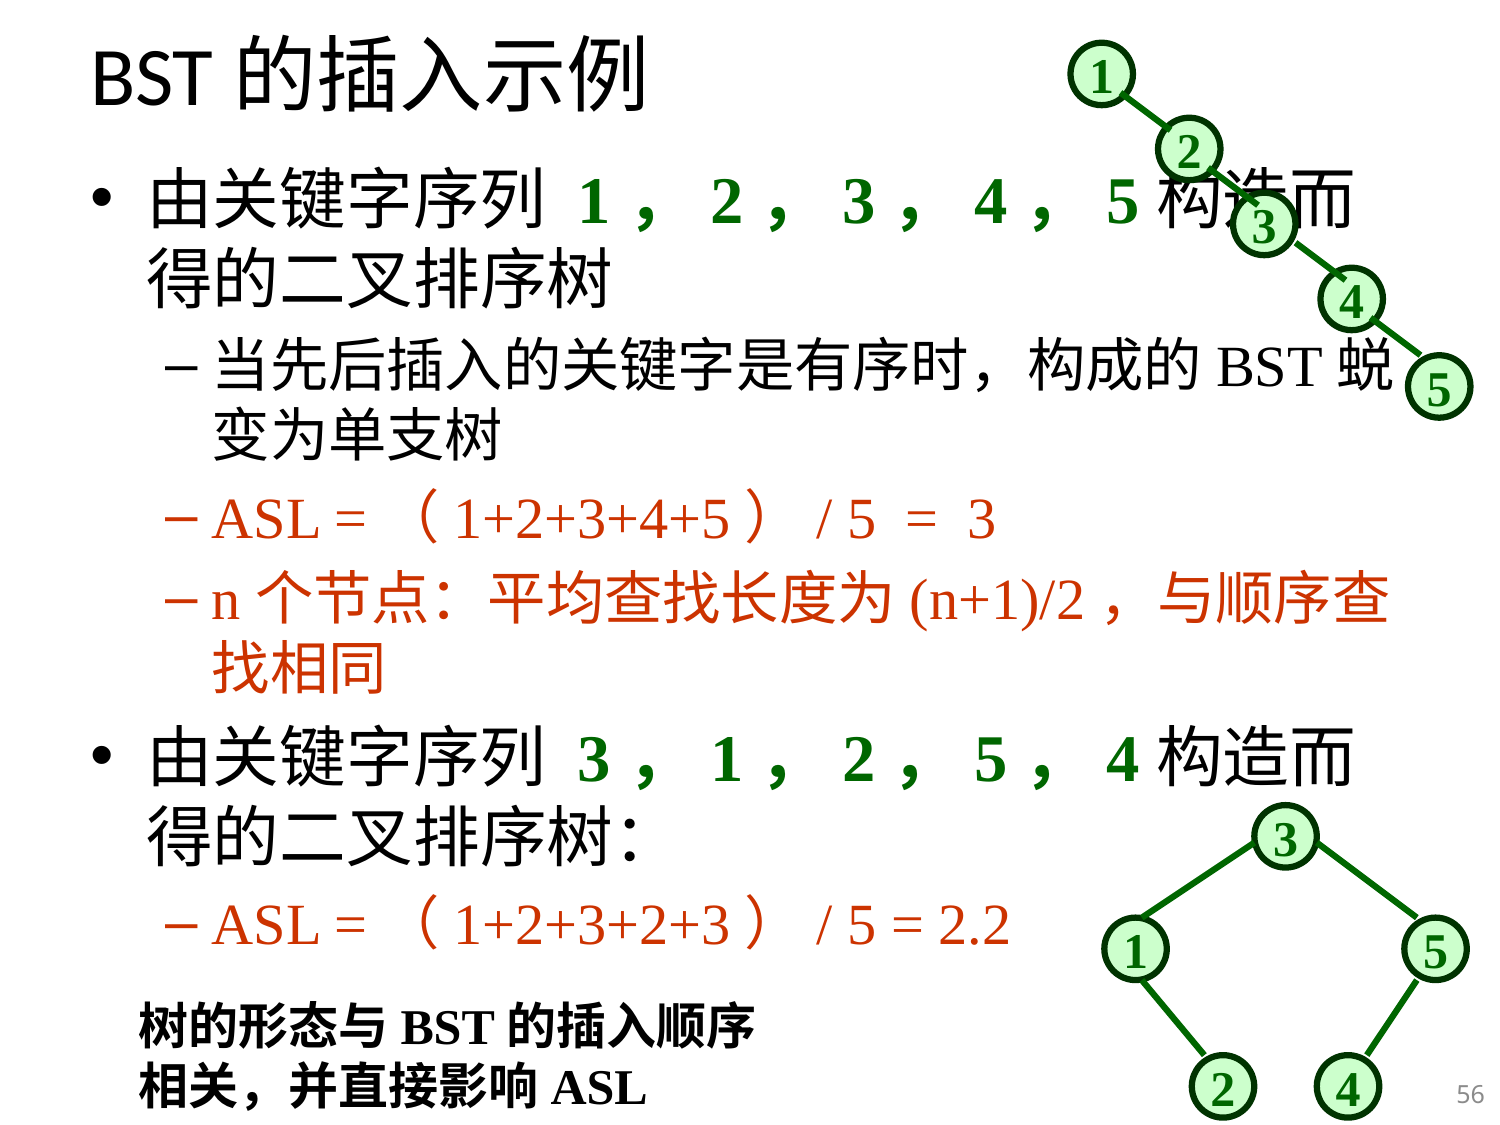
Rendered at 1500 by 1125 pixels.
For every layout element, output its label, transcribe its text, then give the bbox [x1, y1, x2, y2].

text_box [1104, 804, 1468, 1118]
slide_number 56 [1469, 1065, 1500, 1125]
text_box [1070, 42, 1471, 418]
text_box 树的形态与BST的插入顺序相关，并直接影响ASL [123, 987, 787, 1123]
list 由关键字序列 1，2，3，4，5构造而得的二叉排序树 当先后插入的关键字是有序时，构成的BST蜕变为单支树 ASL =（1+2+3+4+5）/ 5 = 3 n个节点：平均查找长度为(n+1)/2，与顺序查找相同 由关键字序列 3，1，2，5，4构造而得的二叉排序树： ASL =（1+2+3+2+3）/ 5 = 2.2 [75, 149, 1425, 1106]
title BST的插入示例 [75, 0, 1425, 149]
